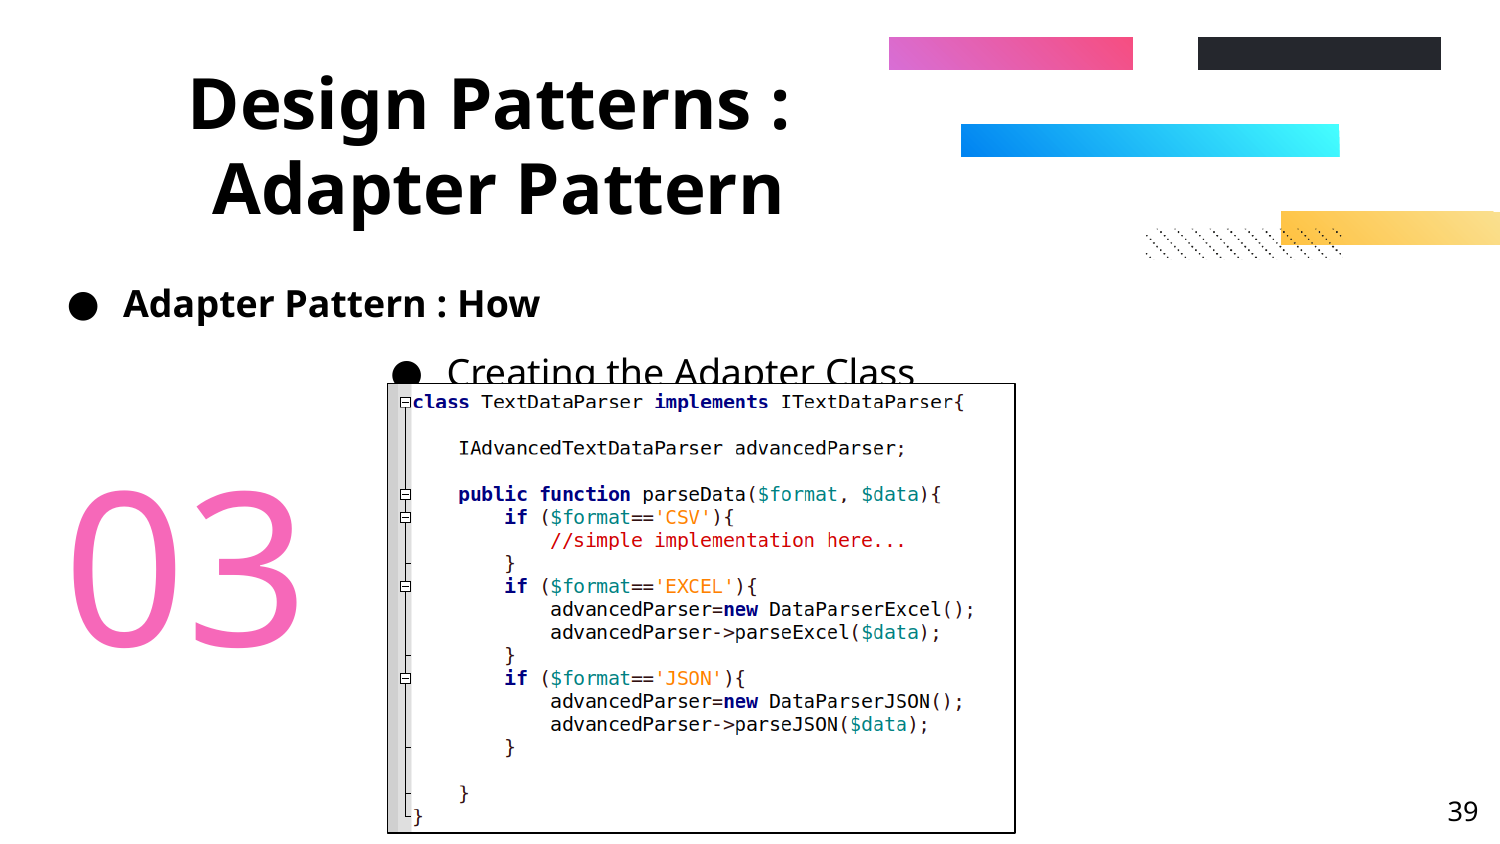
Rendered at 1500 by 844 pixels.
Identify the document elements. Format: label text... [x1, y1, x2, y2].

text_box 03 [48, 384, 326, 704]
picture [388, 384, 1015, 833]
title Design Patterns : Adapter Pattern [39, 37, 959, 242]
subtitle Adapter Pattern : How [33, 242, 1494, 334]
slide_number ‹#› [1403, 779, 1494, 844]
text_box Creating the Adapter Class [356, 311, 1500, 456]
picture [1144, 228, 1343, 242]
